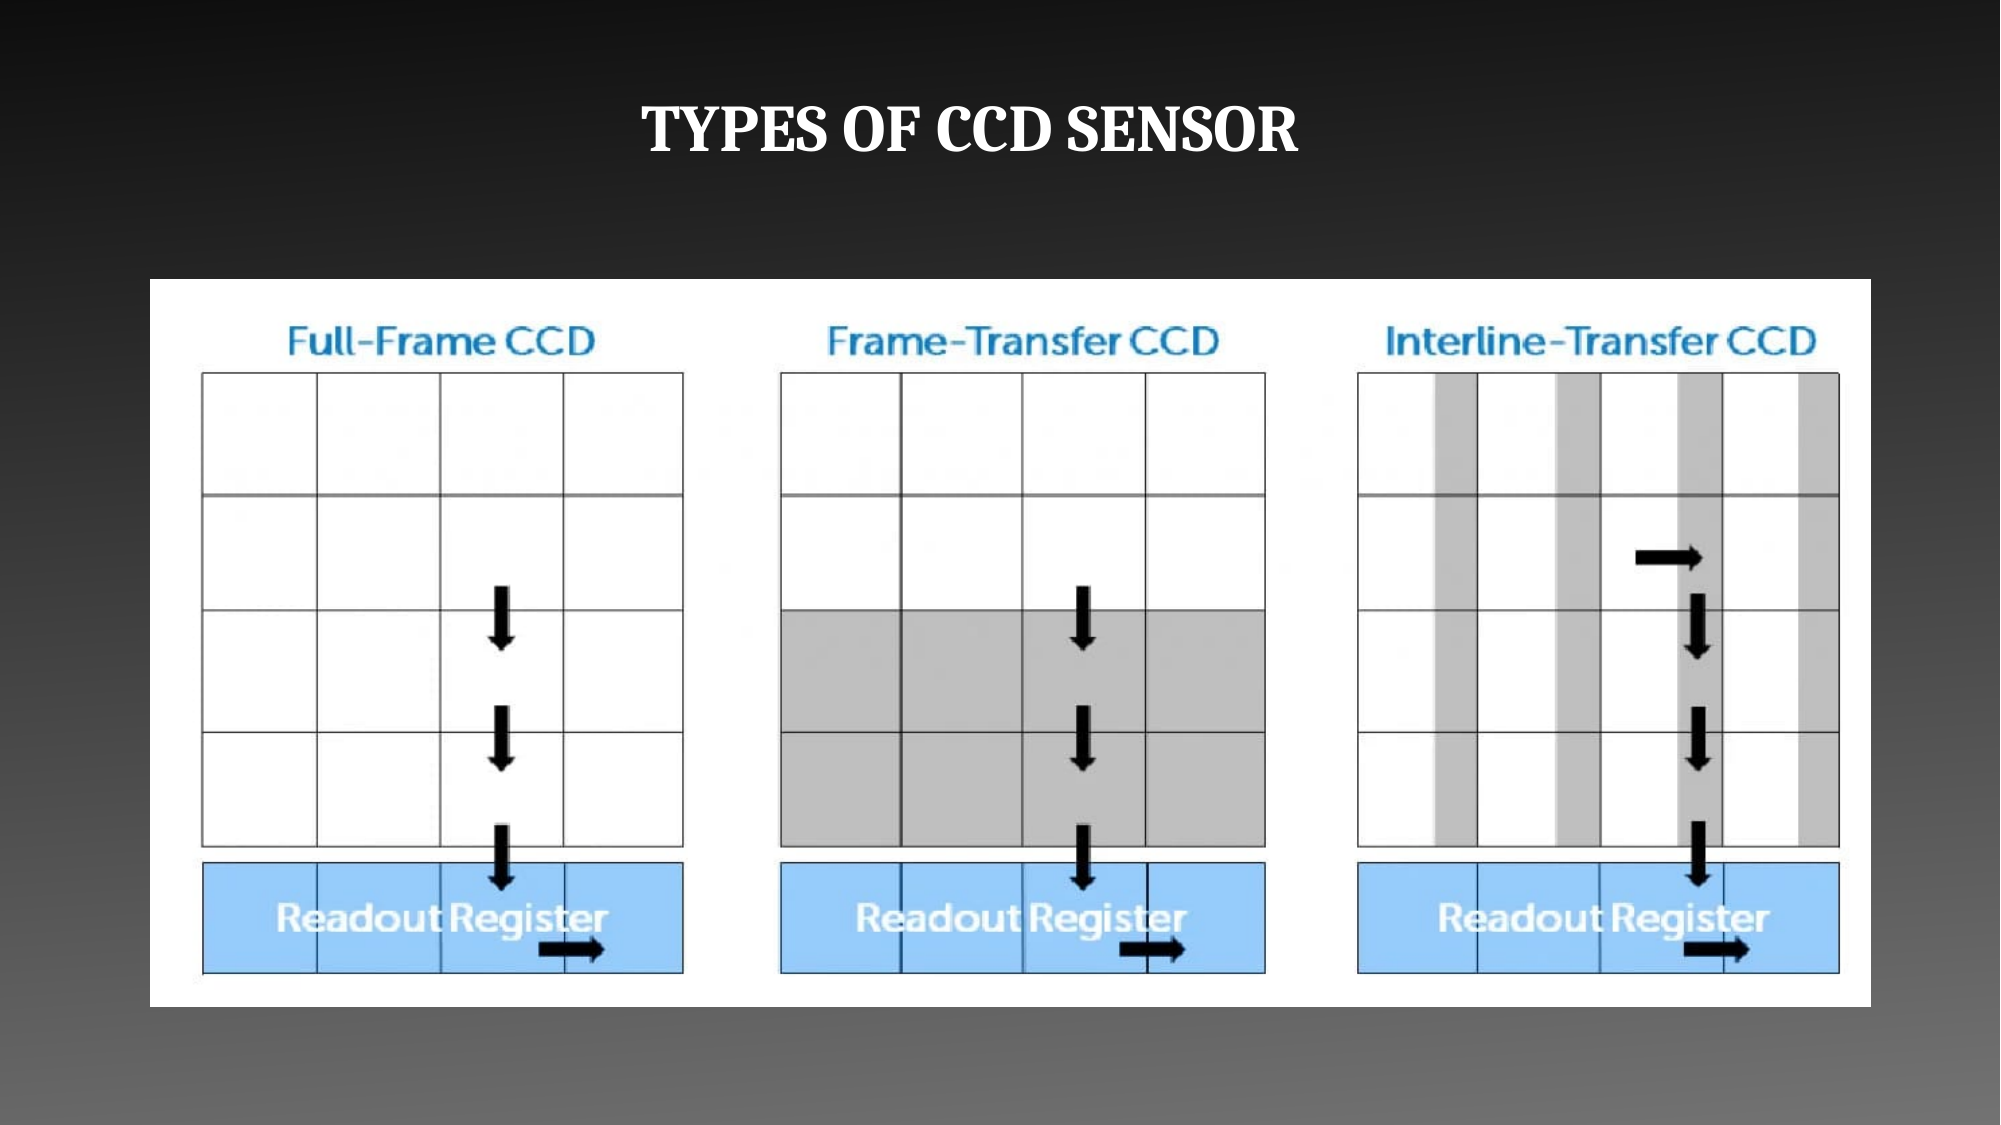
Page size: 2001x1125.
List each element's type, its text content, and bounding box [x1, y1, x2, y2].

text_box TYPES OF CCD SENSOR [626, 77, 1509, 180]
picture [150, 279, 1872, 1007]
